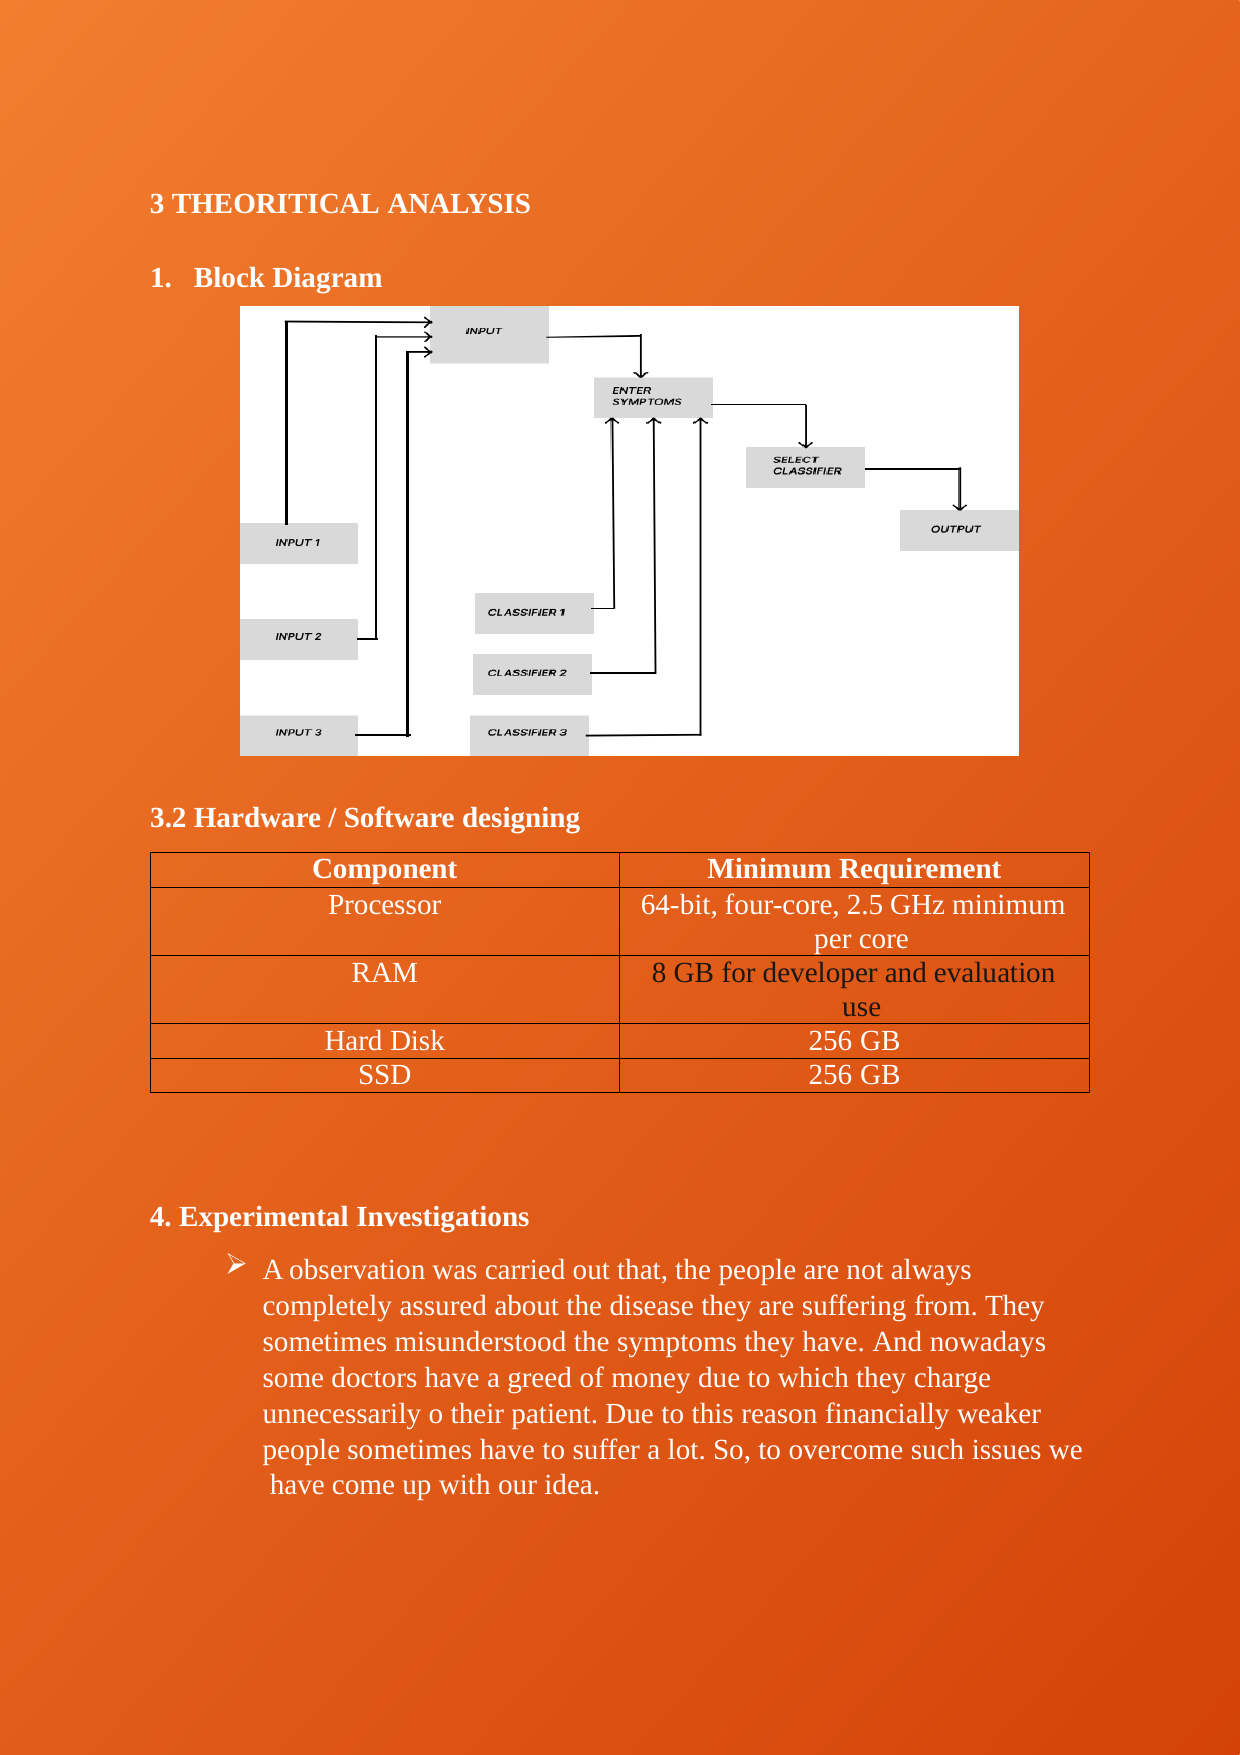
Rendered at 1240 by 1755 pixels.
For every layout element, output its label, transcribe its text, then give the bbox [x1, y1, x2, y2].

table_cell 256 GB [620, 1024, 1089, 1058]
table_cell 8 GB for developer and evaluation use [620, 956, 1089, 1023]
text_box 3.2 Hardware / Software designing [147, 795, 584, 833]
table_cell Processor [151, 888, 619, 955]
table_cell 256 GB [620, 1059, 1089, 1092]
table_cell Hard Disk [151, 1024, 619, 1058]
table_cell 64-bit, four-core, 2.5 GHz minimum per core [620, 888, 1089, 955]
table_header Minimum Requirement [620, 853, 1089, 887]
table_cell SSD [151, 1059, 619, 1092]
text_box Experimental Investigations A observation was carried out that, the people are not always completely assured about the disease they are suffering from. They sometimes misunderstood the symptoms they have. And nowadays some doctors have a greed of money due to which they charge unnecessarily o their patient. Due to this reason financially weaker people sometimes have to suffer a lot. So, to overcome such issues we have come up with our idea. [147, 1177, 1085, 1501]
table_cell RAM [151, 956, 619, 1023]
picture [239, 306, 1019, 756]
text_box THEORITICAL ANALYSIS Block Diagram [147, 182, 538, 294]
table_header Component [151, 853, 619, 887]
